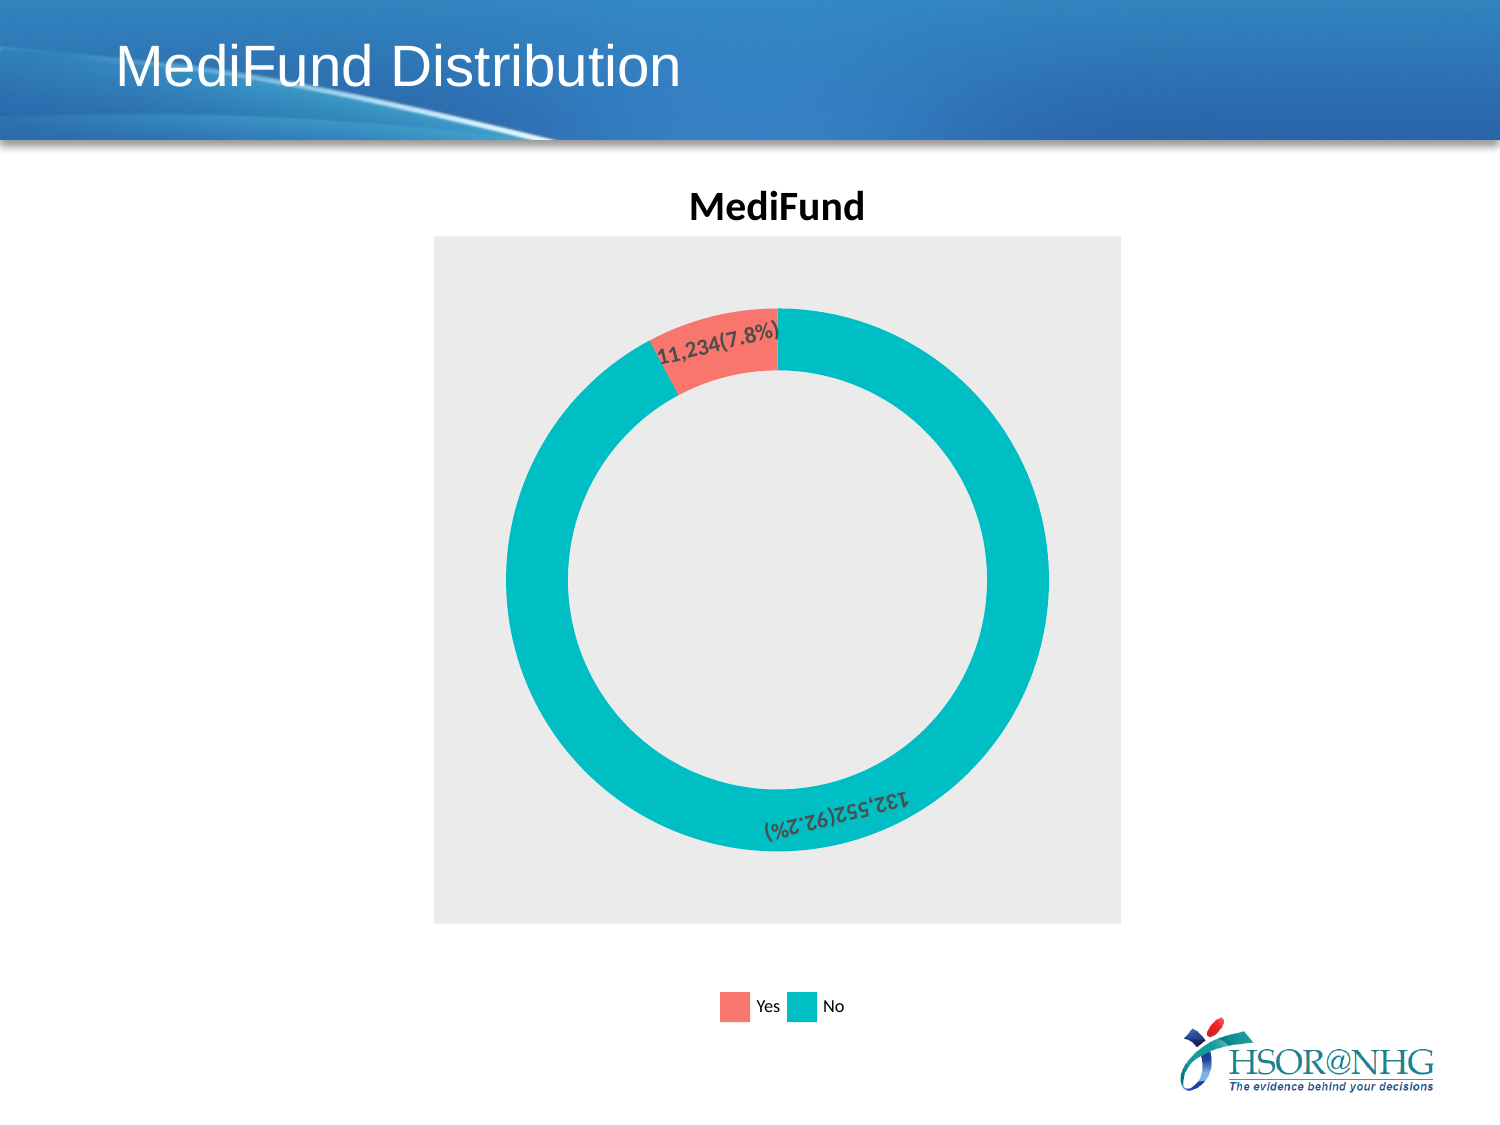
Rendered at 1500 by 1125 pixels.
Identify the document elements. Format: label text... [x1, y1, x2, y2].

picture [0, 0, 1500, 140]
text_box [100, 184, 1424, 1048]
title MediFund Distribution [100, 0, 1424, 126]
